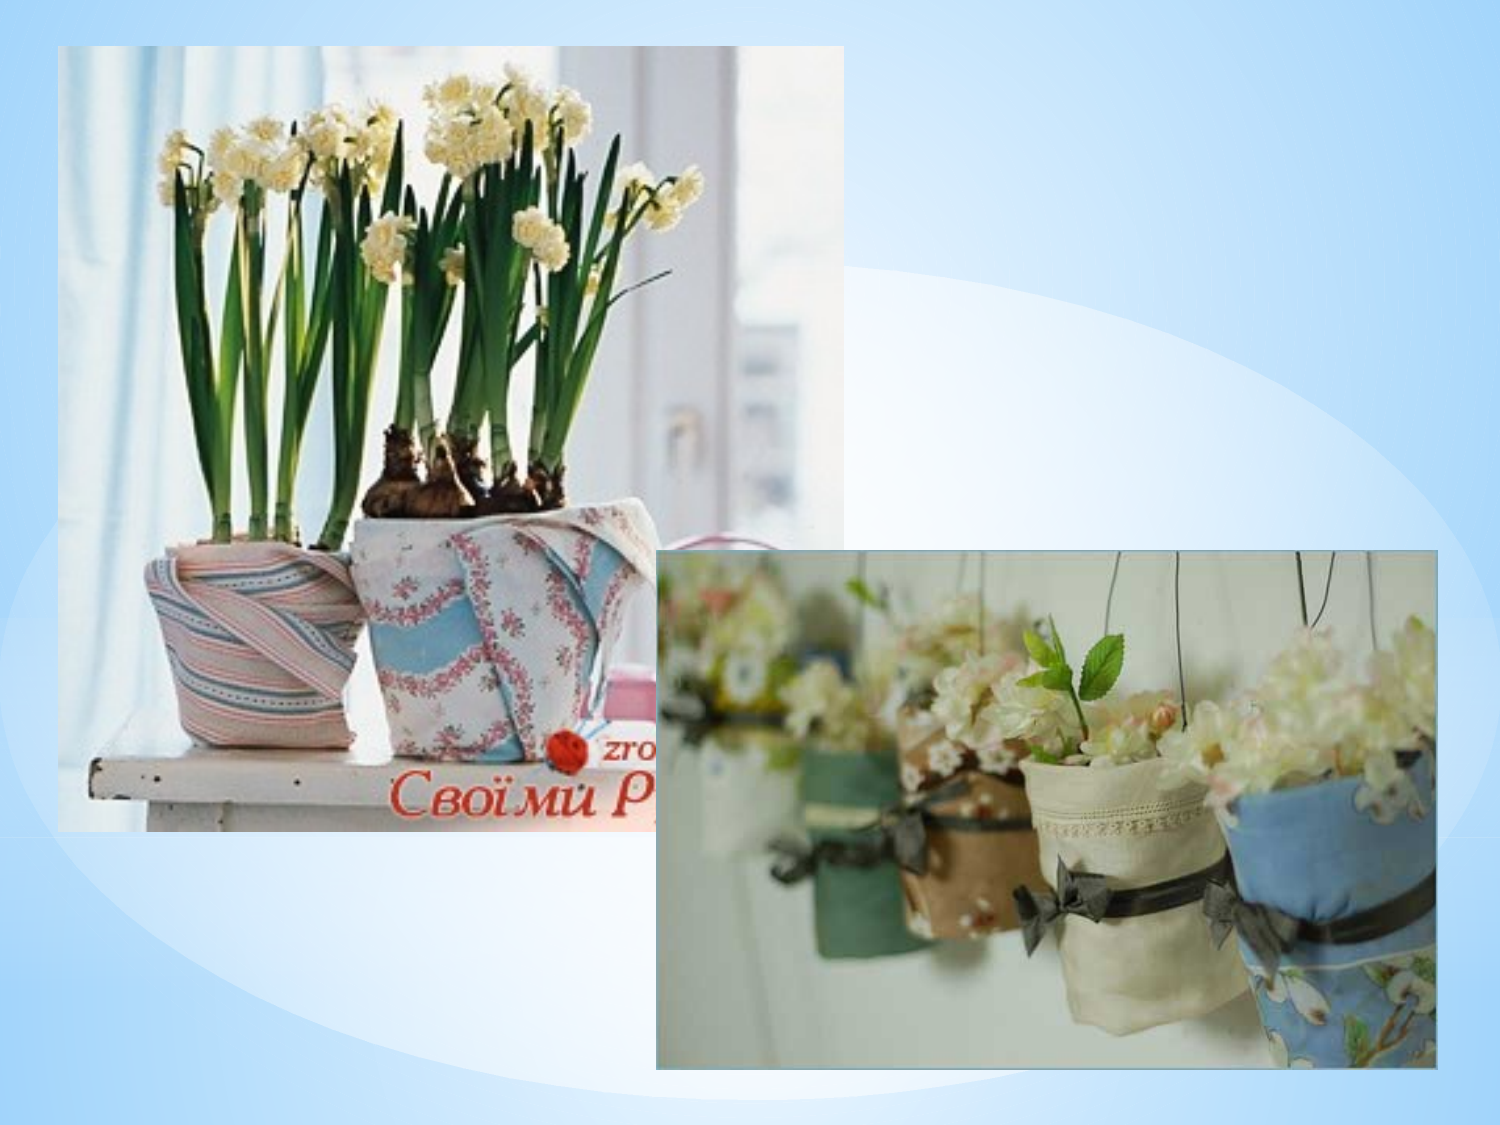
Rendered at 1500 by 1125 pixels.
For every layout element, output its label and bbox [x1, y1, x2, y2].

picture [58, 46, 1438, 1070]
